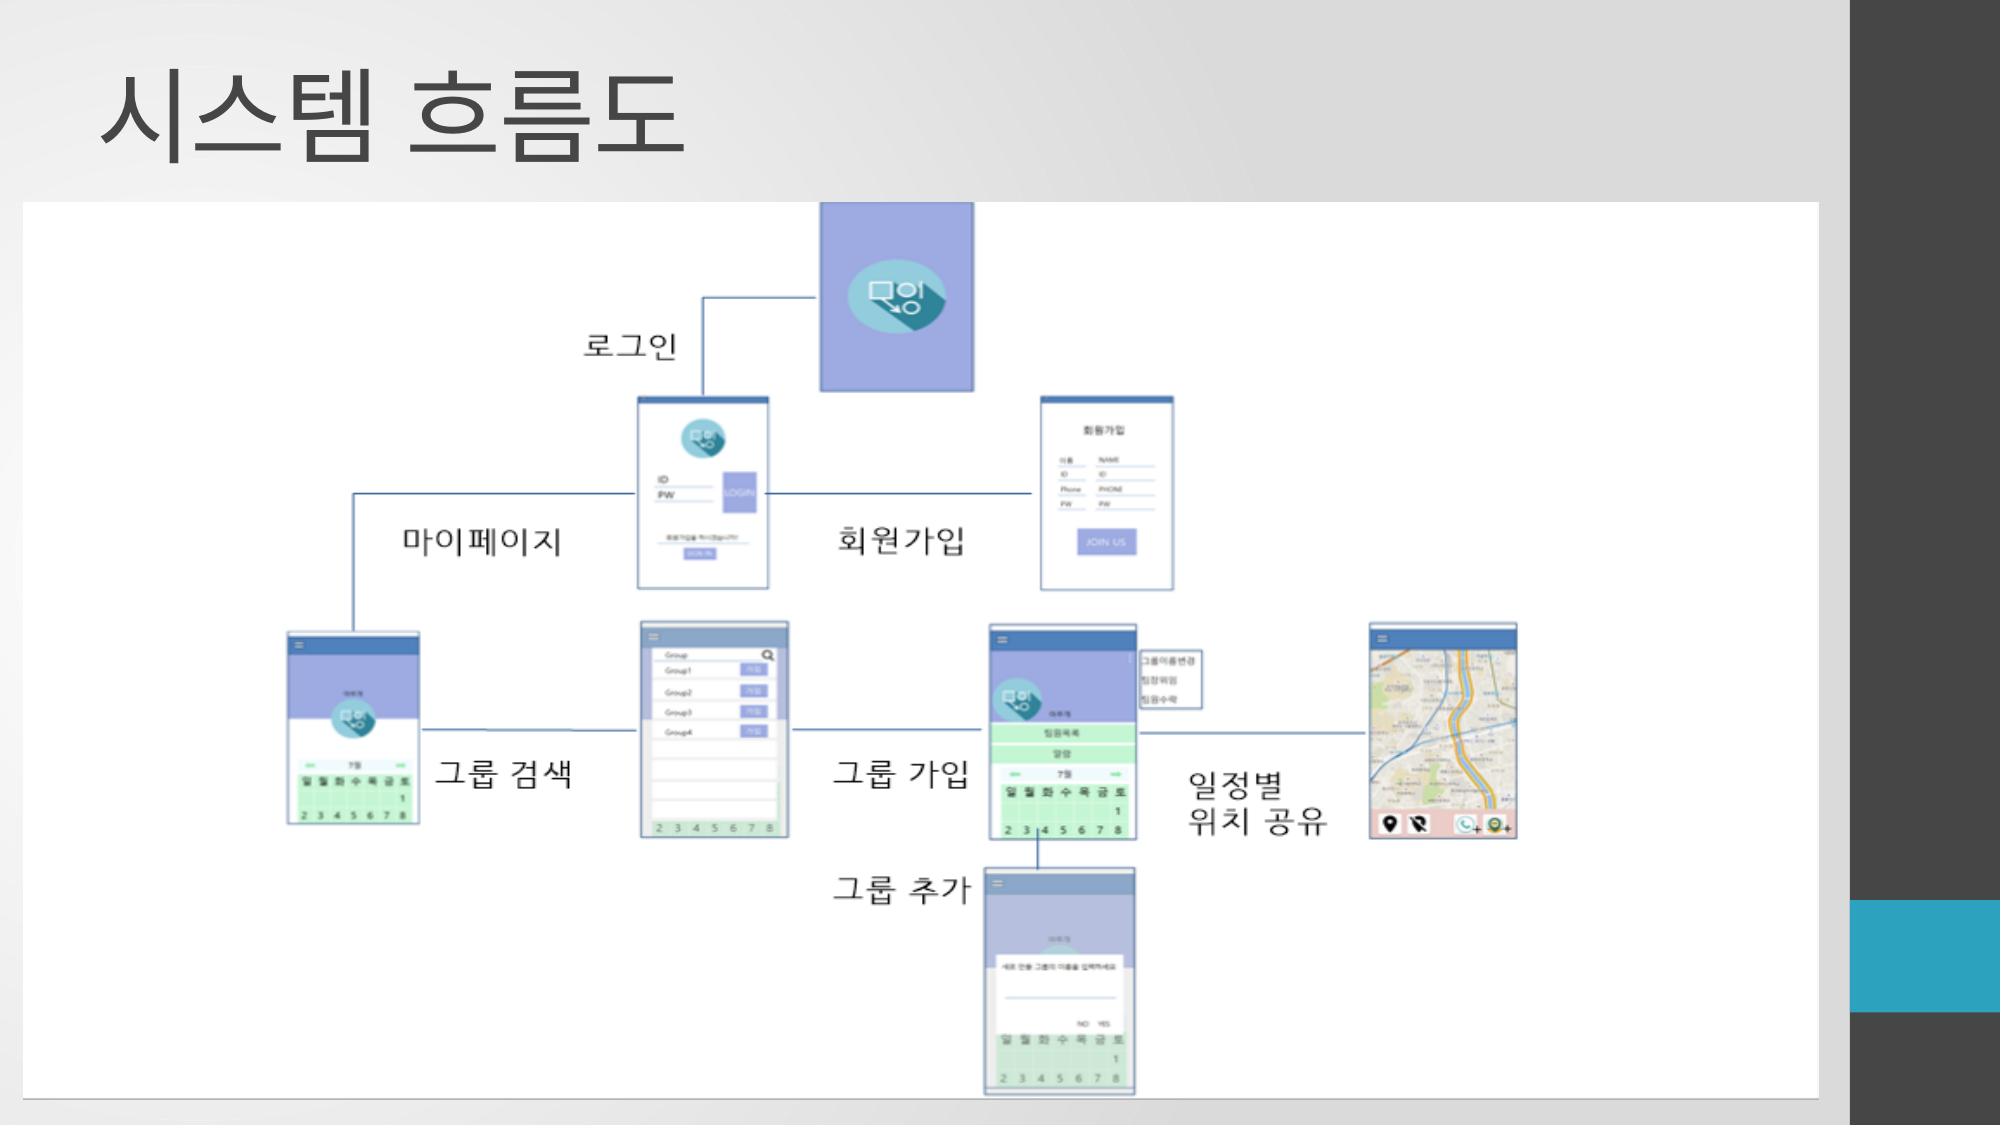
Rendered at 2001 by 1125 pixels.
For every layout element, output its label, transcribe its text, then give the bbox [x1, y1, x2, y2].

title 시스템 흐름도 [81, 20, 1749, 194]
picture [23, 201, 1820, 1101]
